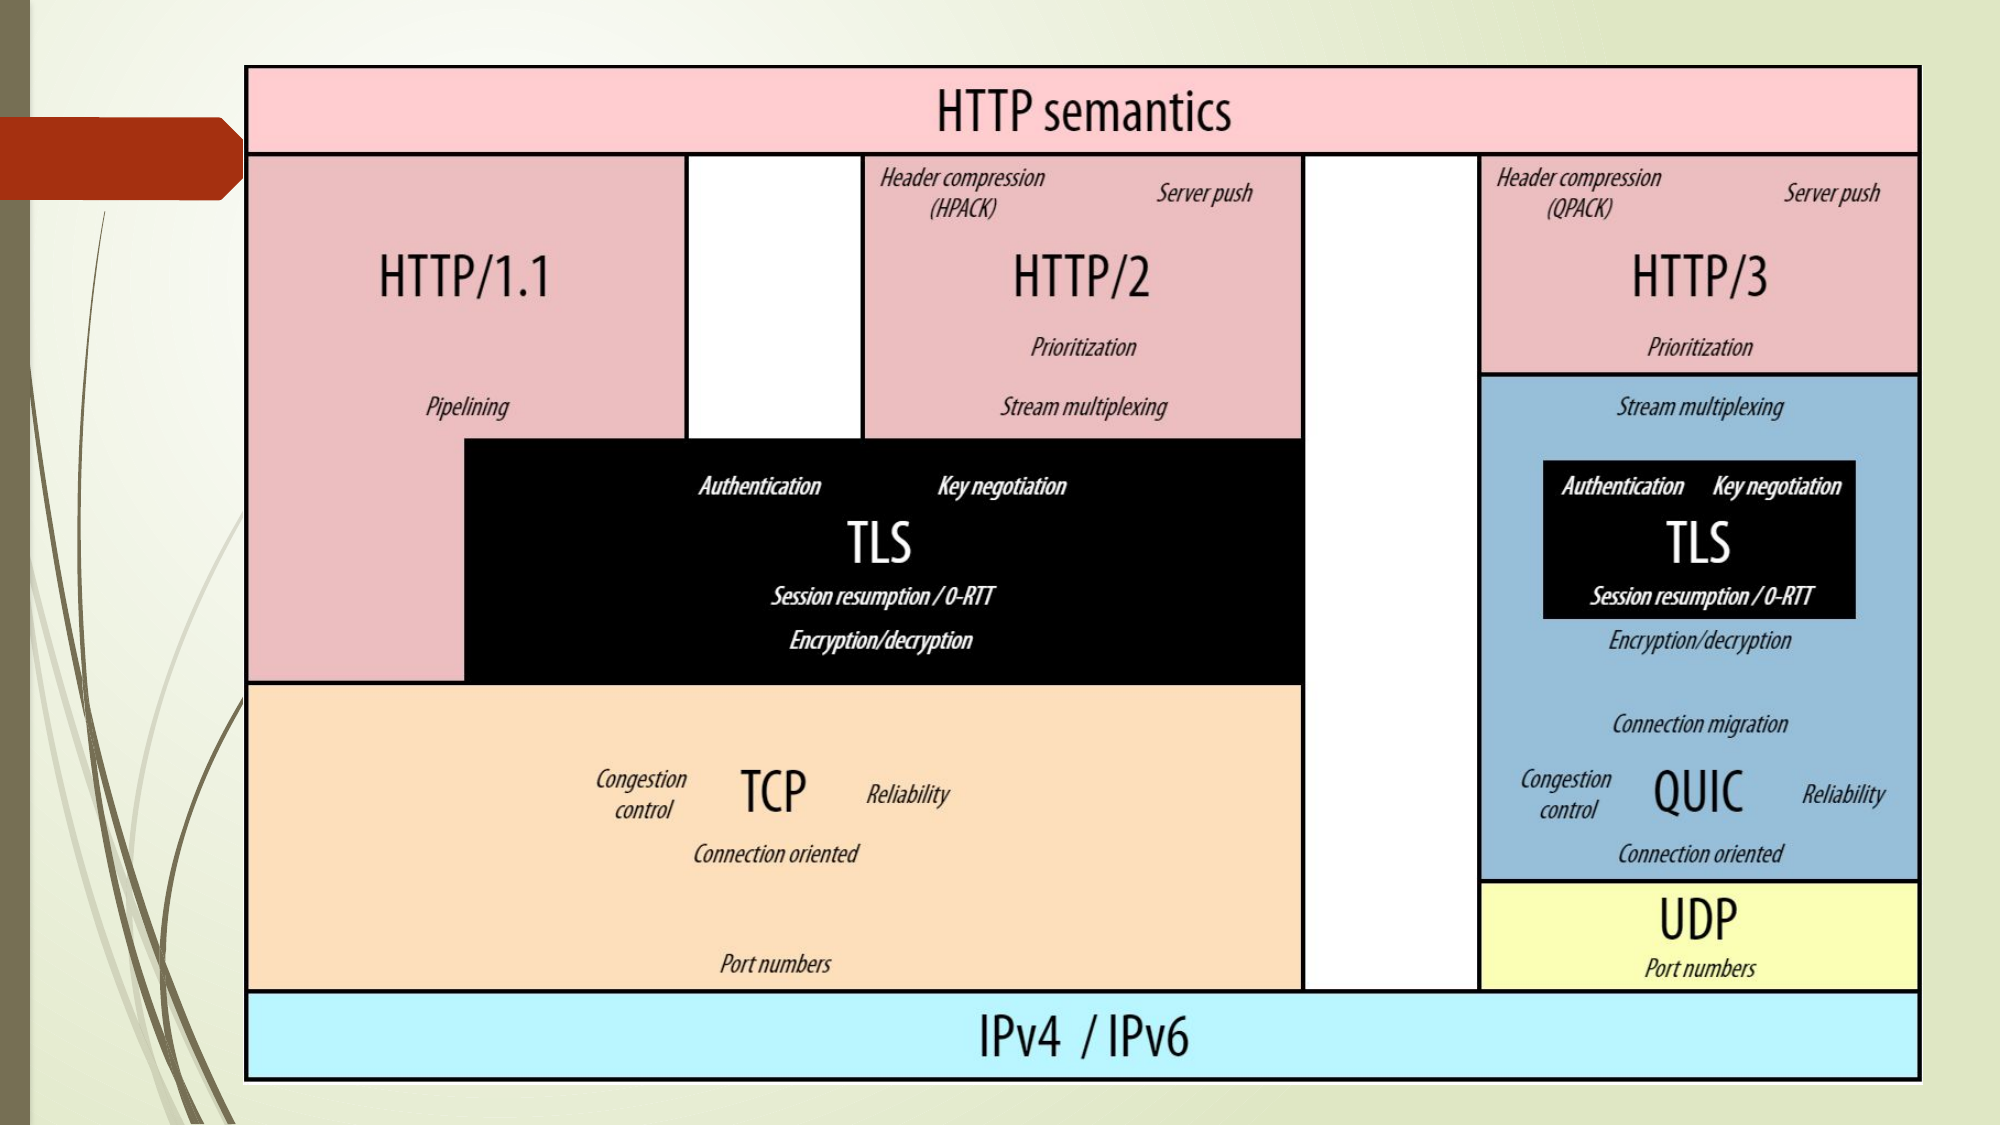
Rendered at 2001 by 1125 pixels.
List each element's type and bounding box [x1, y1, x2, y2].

picture [243, 65, 1923, 1085]
